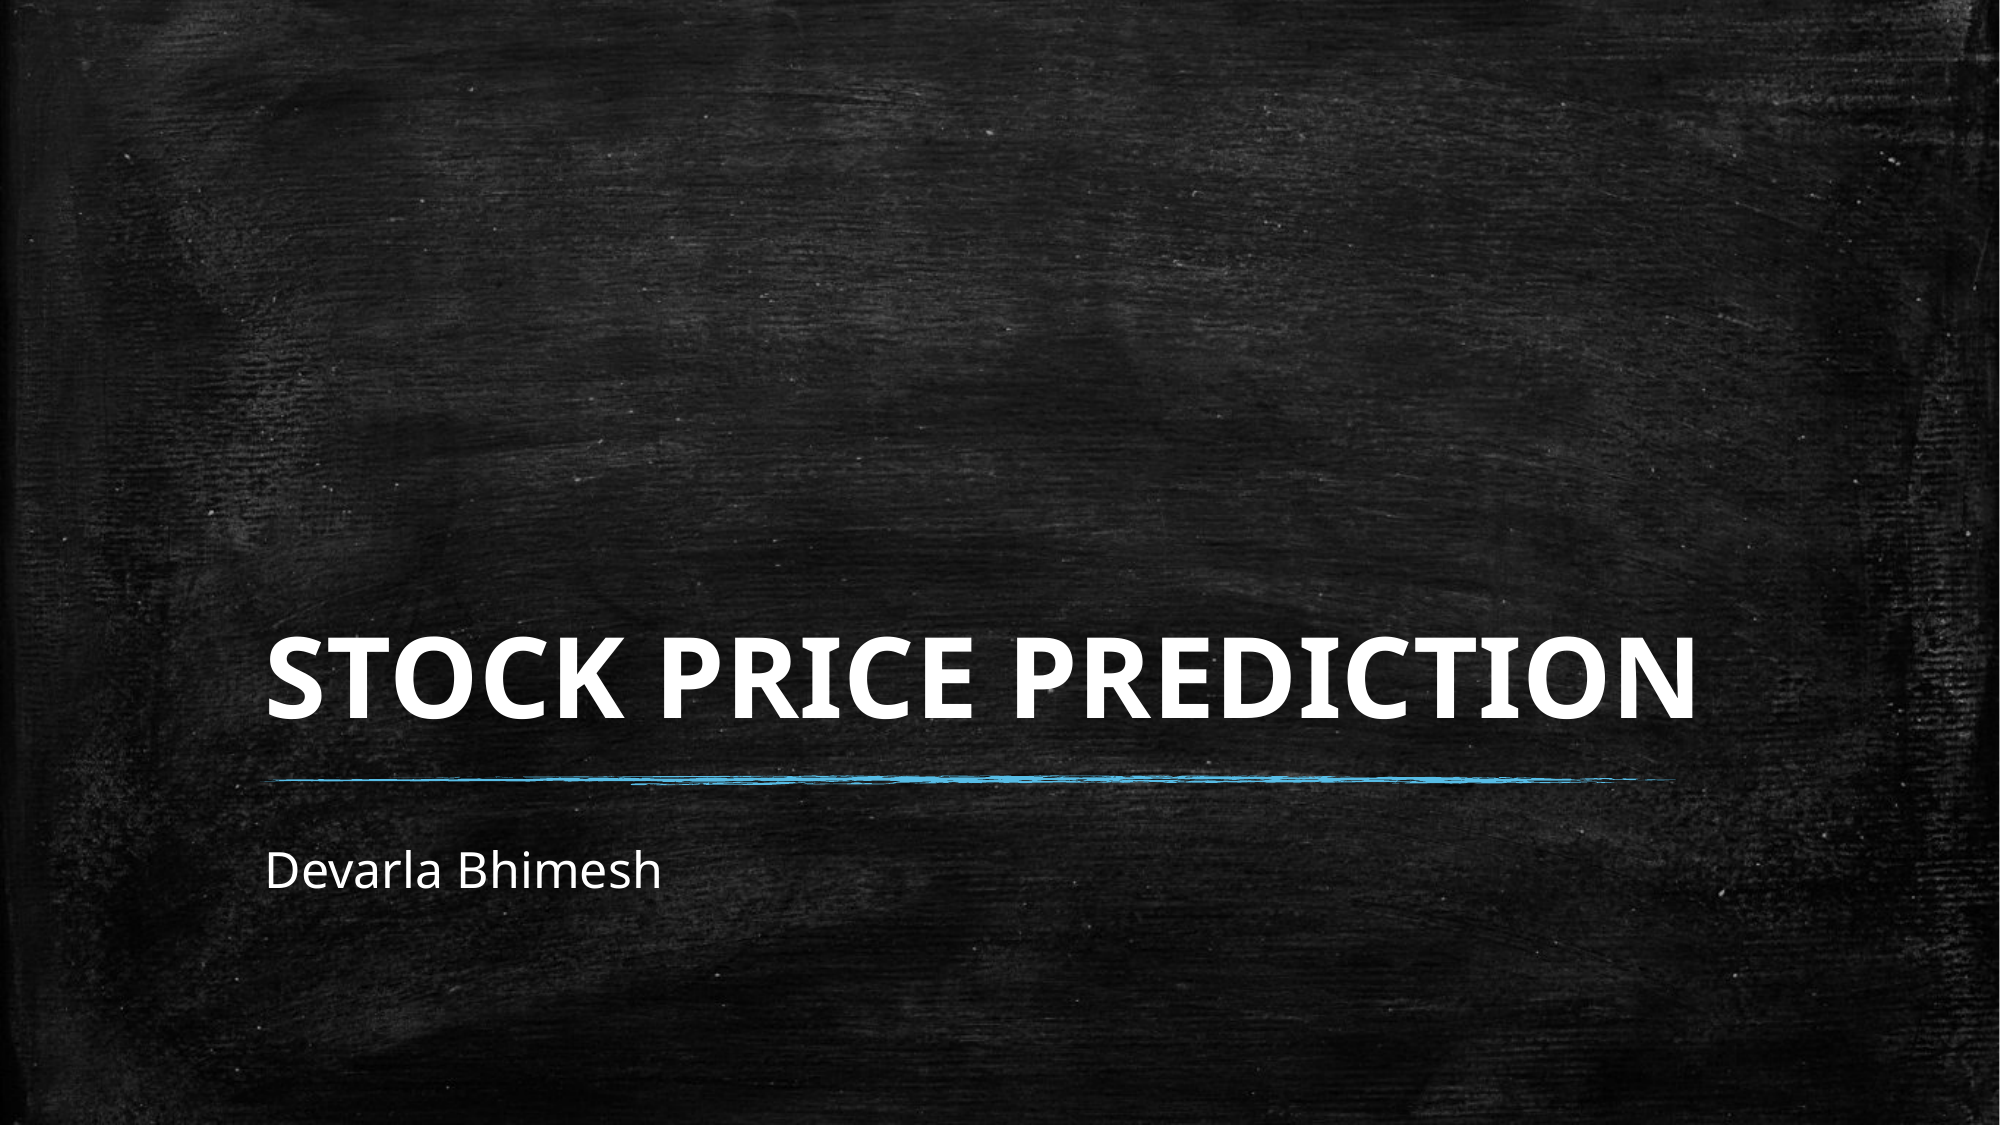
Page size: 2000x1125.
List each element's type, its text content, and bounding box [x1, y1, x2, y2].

subtitle Devarla Bhimesh [249, 837, 1750, 1013]
title STOCK PRICE PREDICTION [249, 312, 1898, 750]
